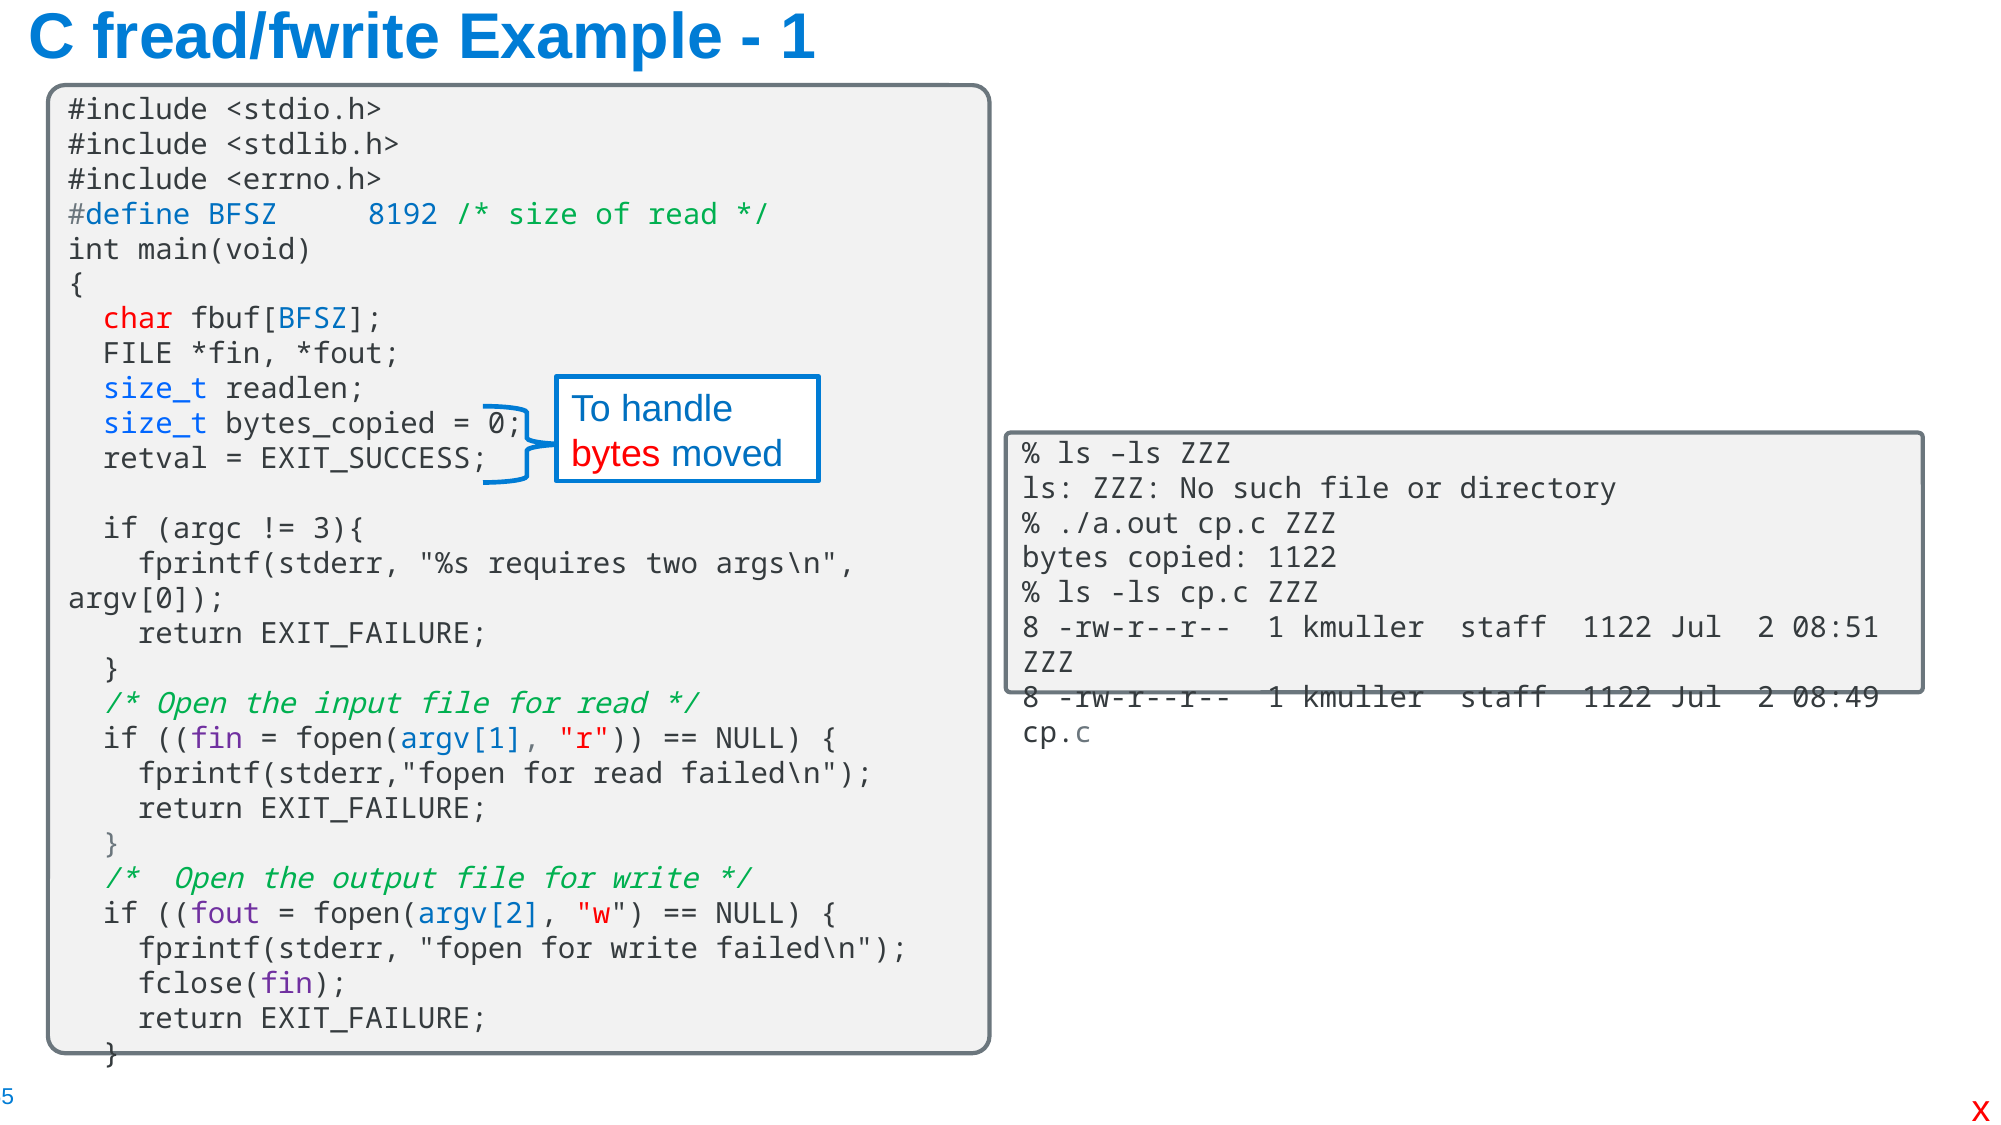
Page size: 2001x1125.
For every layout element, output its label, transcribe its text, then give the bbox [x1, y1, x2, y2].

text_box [482, 376, 819, 483]
text_box #include <stdio.h> #include <stdlib.h> #include <errno.h> #define BFSZ 8192 /* size of read */ int main(void) { char fbuf[BFSZ]; FILE *fin, *fout; size_t readlen; size_t bytes_copied = 0; retval = EXIT_SUCCESS; if (argc != 3){ fprintf(stderr, "%s requires two args\n", argv[0]); return EXIT_FAILURE; } /* Open the input file for read */ if ((fin = fopen(argv[1], "r")) == NULL) { fprintf(stderr,"fopen for read failed\n"); return EXIT_FAILURE; } /* Open the output file for write */ if ((fout = fopen(argv[2], "w") == NULL) { fprintf(stderr, "fopen for write failed\n"); fclose(fin); return EXIT_FAILURE; } [47, 85, 990, 1054]
text_box % ls –ls ZZZ ls: ZZZ: No such file or directory % ./a.out cp.c ZZZ bytes copied: 1122 % ls -ls cp.c ZZZ 8 -rw-r--r-- 1 kmuller staff 1122 Jul 2 08:51 ZZZ 8 -rw-r--r-- 1 kmuller staff 1122 Jul 2 08:49 cp.c [1005, 432, 1923, 693]
text_box x [1956, 1076, 2000, 1125]
title C fread/fwrite Example - 1 [13, 3, 1824, 80]
